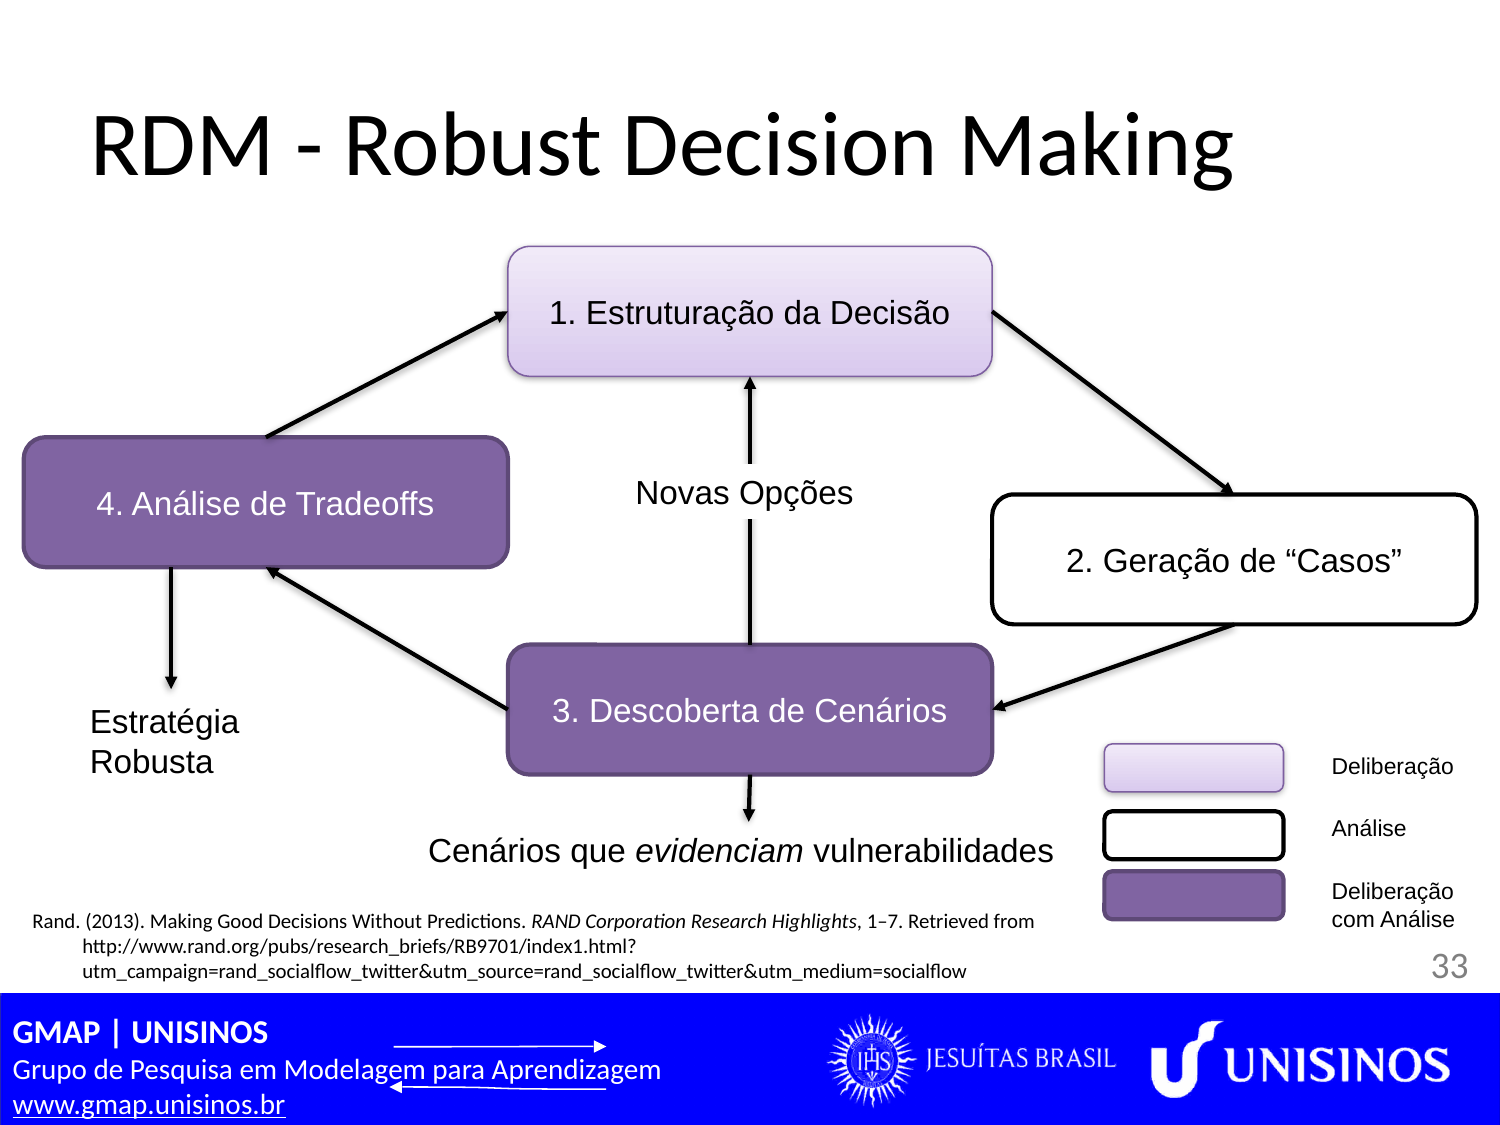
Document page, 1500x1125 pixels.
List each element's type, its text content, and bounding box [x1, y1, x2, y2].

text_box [991, 624, 1235, 710]
text_box [1102, 869, 1286, 922]
text_box Cenários que evidenciam vulnerabilidades [413, 821, 1085, 877]
text_box [1103, 743, 1285, 793]
picture [0, 993, 1500, 1125]
text_box Análise [1316, 806, 1477, 849]
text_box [991, 311, 1235, 495]
title RDM - Robust Decision Making [75, 45, 1425, 233]
text_box 2. Geração de “Casos” [989, 492, 1479, 627]
text_box Deliberação [1316, 743, 1477, 787]
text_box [265, 311, 508, 438]
text_box Novas Opções [754, 464, 880, 519]
text_box 3. Descoberta de Cenários [505, 642, 995, 777]
text_box 1. Estruturação da Decisão [507, 245, 993, 378]
text_box 4. Análise de Tradeoffs [21, 435, 511, 570]
text_box Rand. (2013). Making Good Decisions Without Predictions. RAND Corporation Research Highlights, 1–7. Retrieved from http://www.rand.org/pubs/research_briefs/RB9701/index1.html?utm_campaign=rand_socialflow_twitter&utm_source=rand_socialflow_twitter&utm_medium=socialflow [17, 899, 1071, 990]
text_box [265, 566, 508, 710]
text_box Deliberação com Análise [1316, 869, 1477, 939]
text_box Novas Opções [620, 464, 745, 519]
text_box Estratégia Robusta [75, 693, 290, 788]
text_box [1102, 809, 1286, 862]
